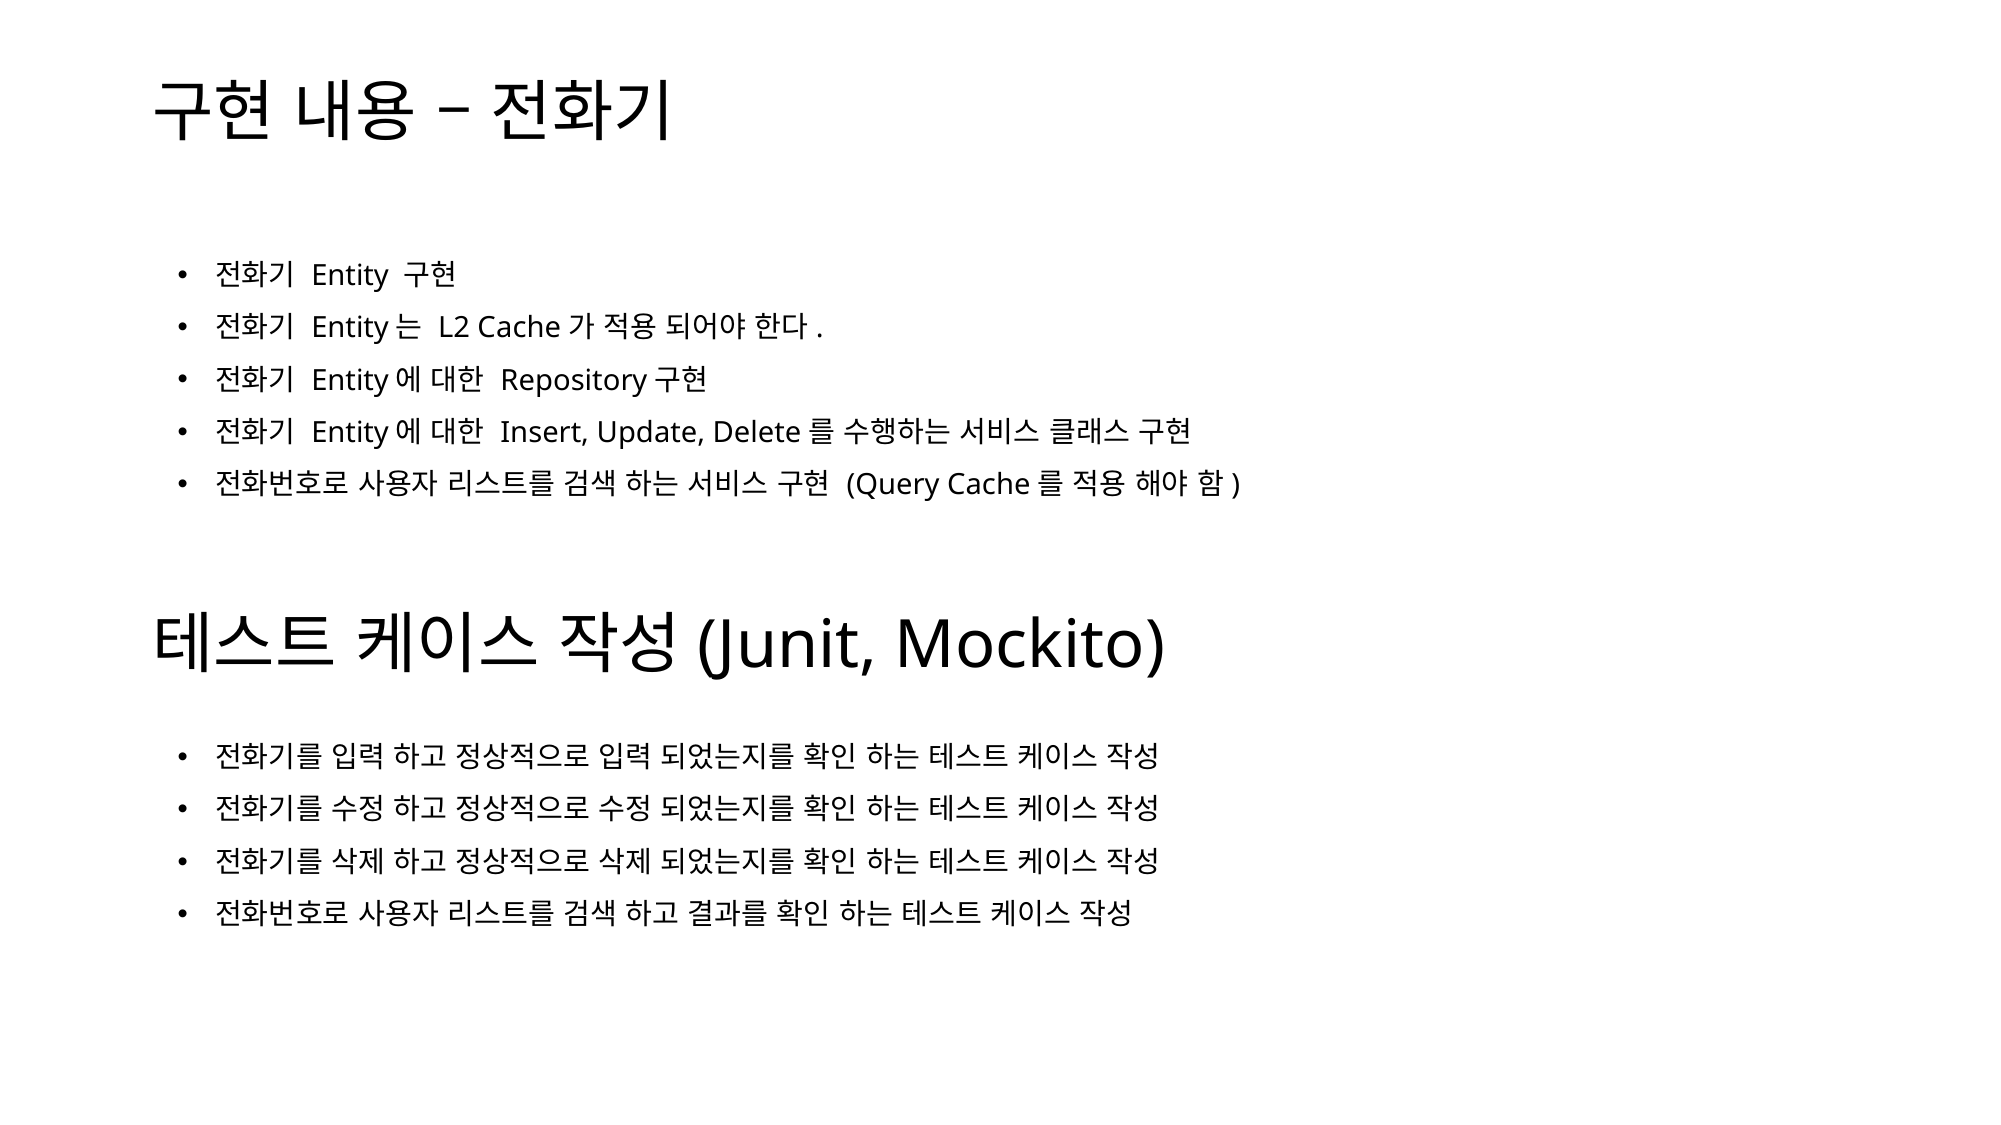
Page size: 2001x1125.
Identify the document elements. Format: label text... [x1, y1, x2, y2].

list 전화기를 입력 하고 정상적으로 입력 되었는지를 확인 하는 테스트 케이스 작성 전화기를 수정 하고 정상적으로 수정 되었는지를 확인 하는 테스트 케이스 작성 전화기를 삭제 하고 정상적으로 삭제 되었는지를 확인 하는 테스트 케이스 작성 전화번호로 사용자 리스트를 검색 하고 결과를 확인 하는 테스트 케이스 작성 [162, 734, 1888, 1039]
text_box 테스트 케이스 작성(Junit, Mockito) [137, 591, 1863, 700]
title 구현 내용 – 전화기 [137, 59, 1863, 168]
text_box 전화기 Entity 구현 전화기 Entity는 L2 Cache가 적용 되어야 한다. 전화기 Entity에 대한 Repository구현 전화기 Entity에 대한 Insert, Update, Delete를 수행하는 서비스 클래스 구현 전화번호로 사용자 리스트를 검색 하는 서비스 구현 (Query Cache를 적용 해야 함) [162, 252, 1888, 557]
